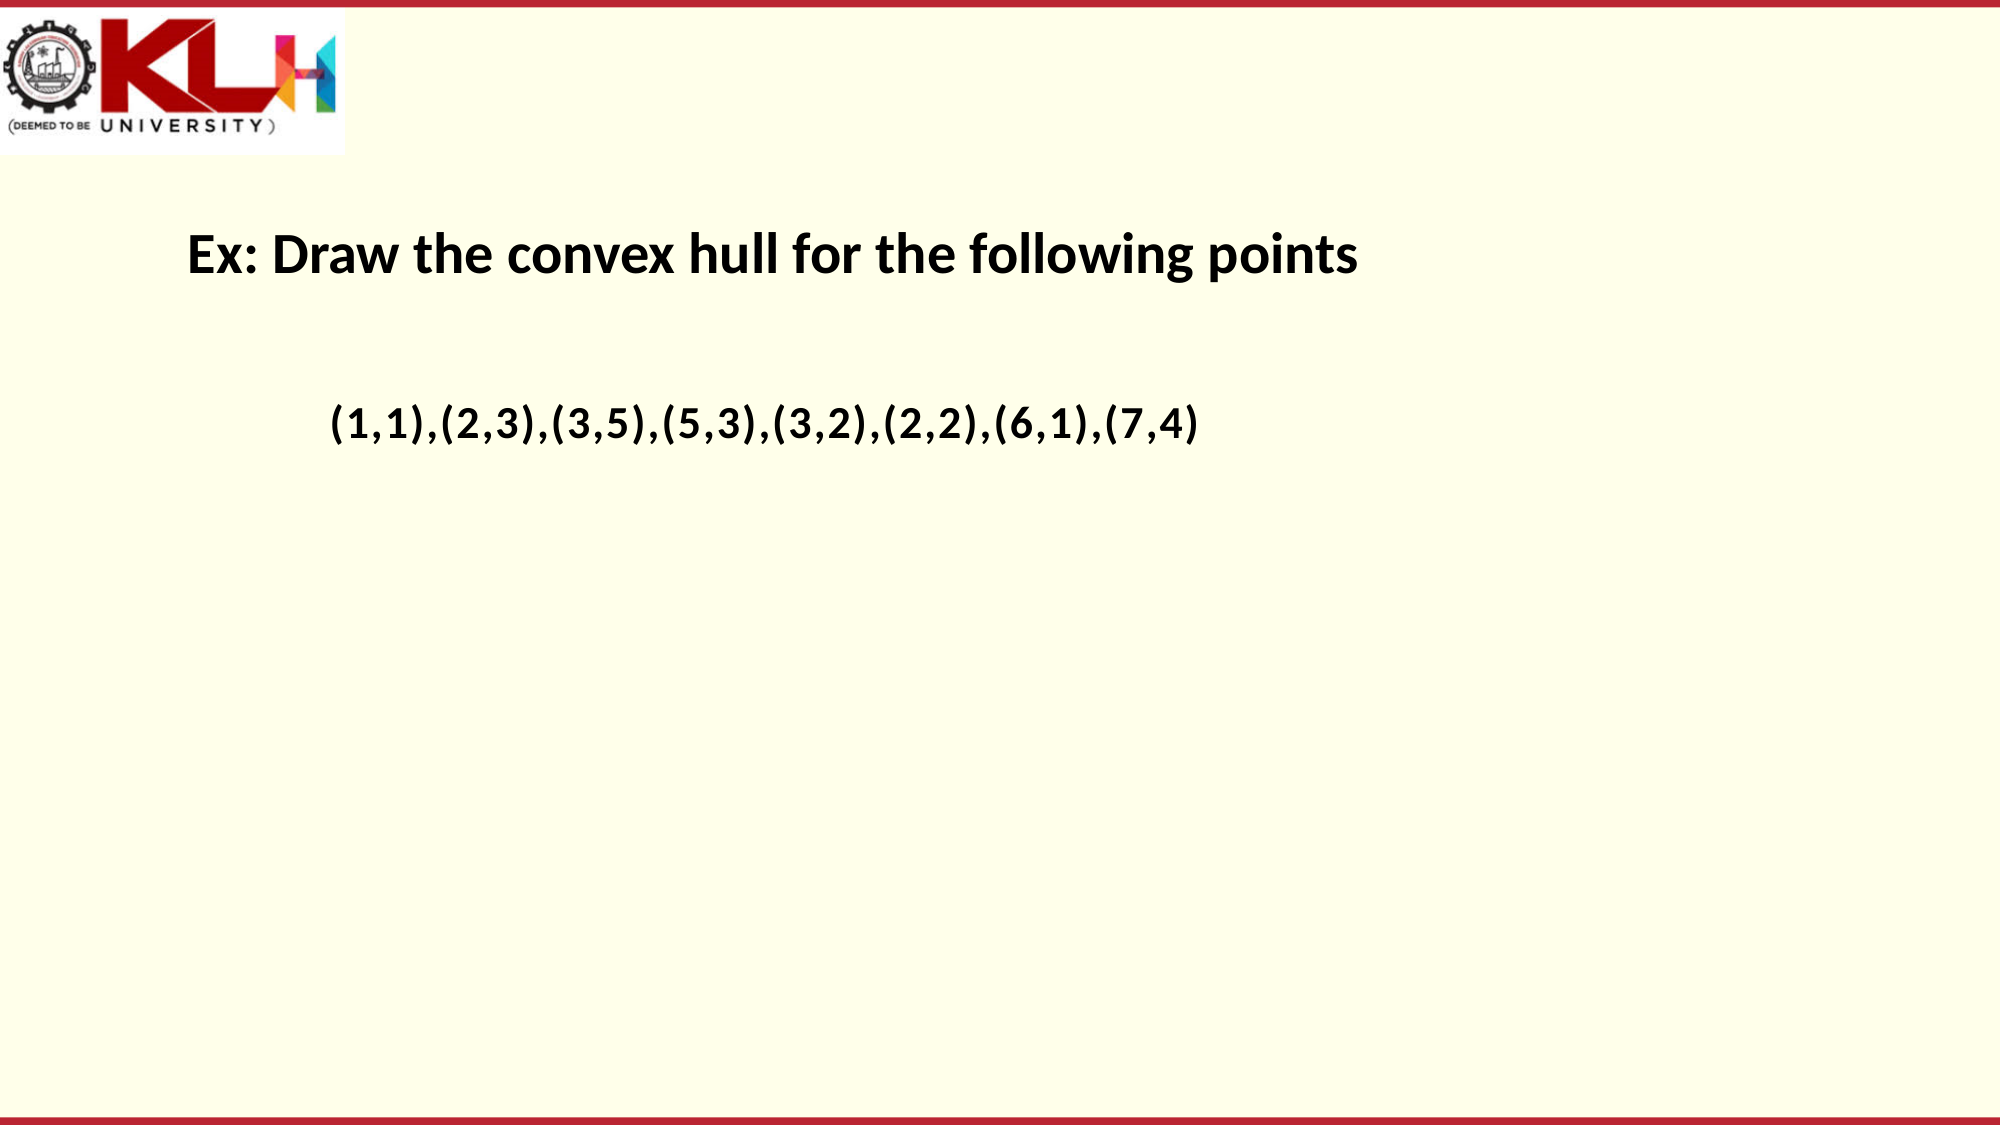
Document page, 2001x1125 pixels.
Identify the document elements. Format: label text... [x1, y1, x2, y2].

picture [0, 8, 345, 155]
text_box (1,1),(2,3),(3,5),(5,3),(3,2),(2,2),(6,1),(7,4) [314, 385, 1315, 456]
list Ex: Draw the convex hull for the following points [173, 208, 1524, 669]
